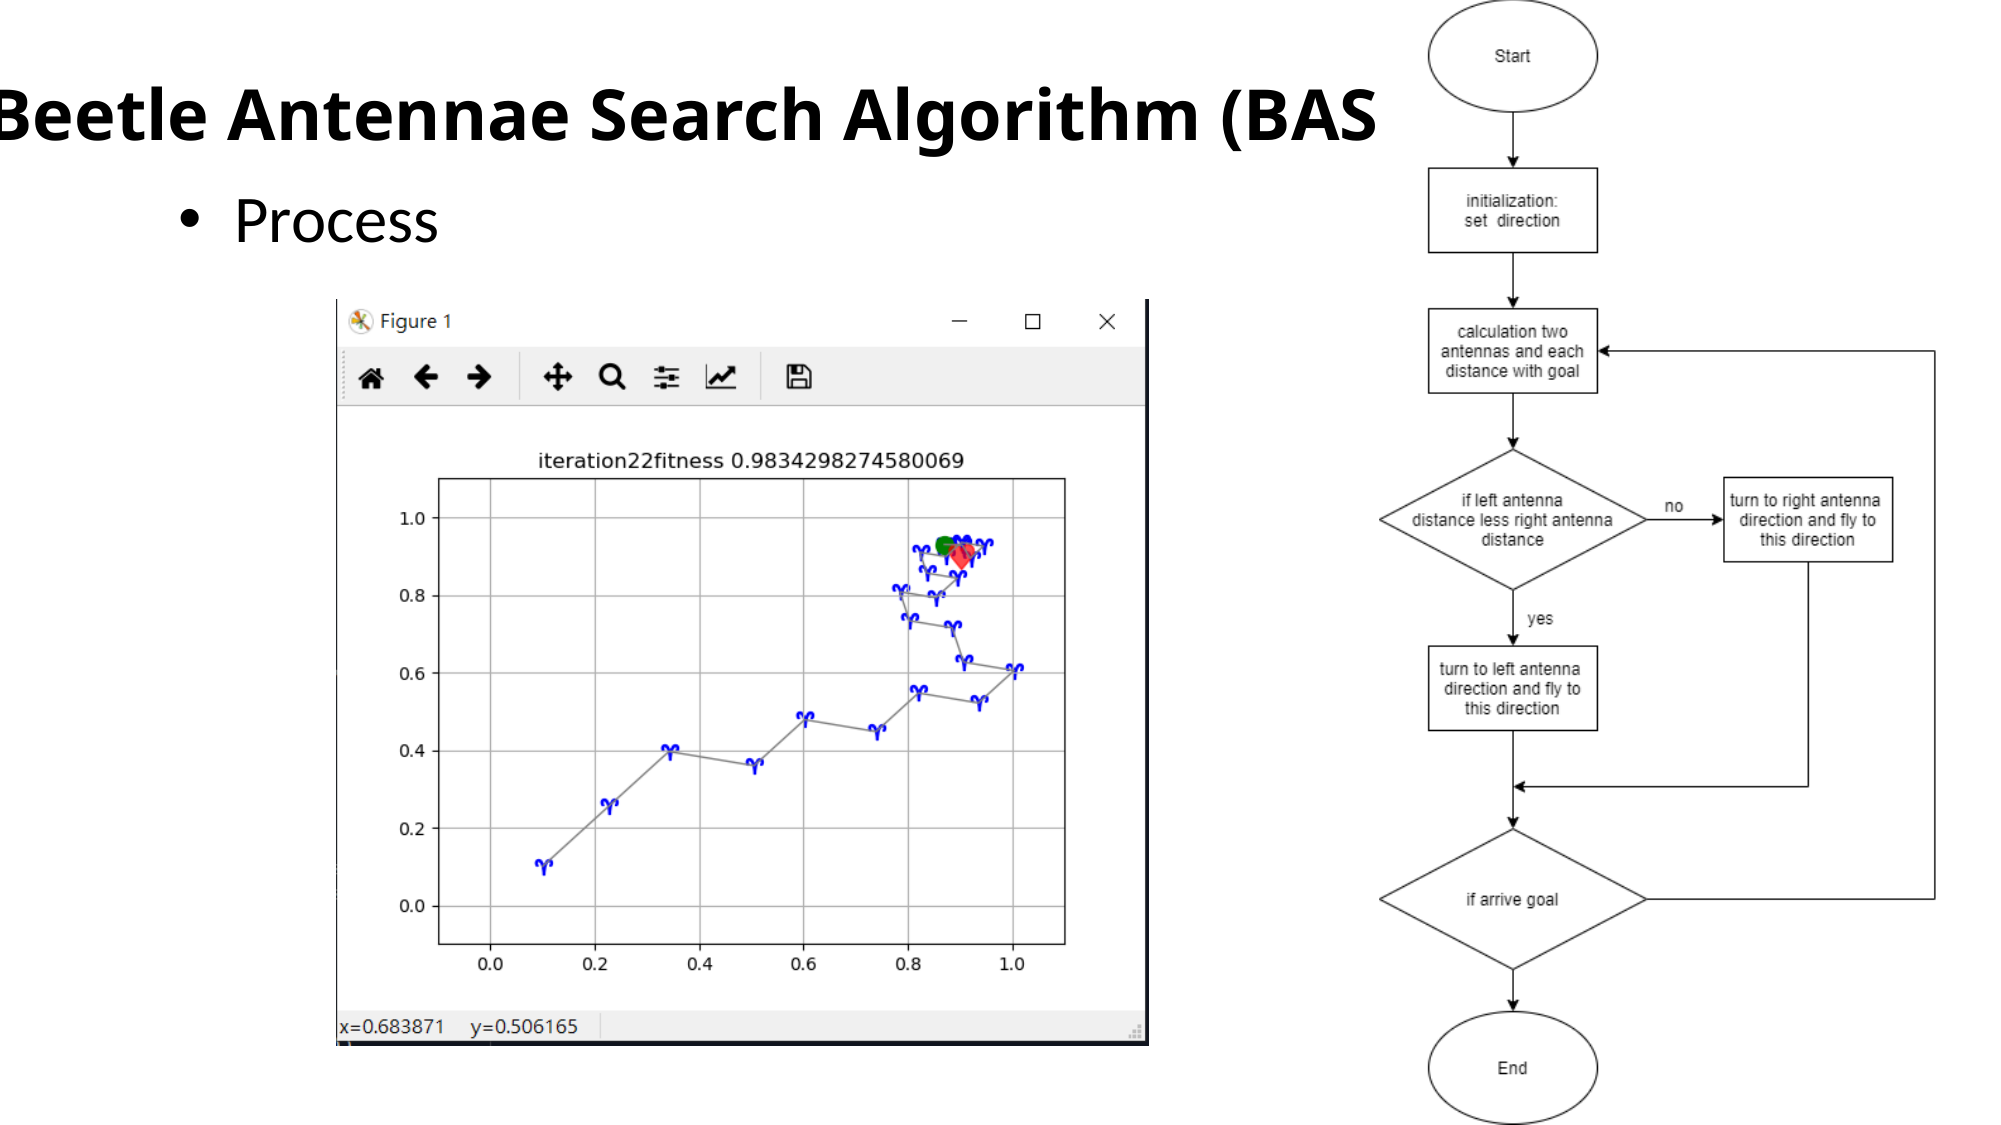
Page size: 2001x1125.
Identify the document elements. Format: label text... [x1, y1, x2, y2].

title Beetle Antennae Search Algorithm (BAS) [0, 51, 1379, 248]
picture [1379, 0, 1947, 1125]
subtitle Process [163, 177, 1379, 450]
picture [336, 299, 1149, 1046]
